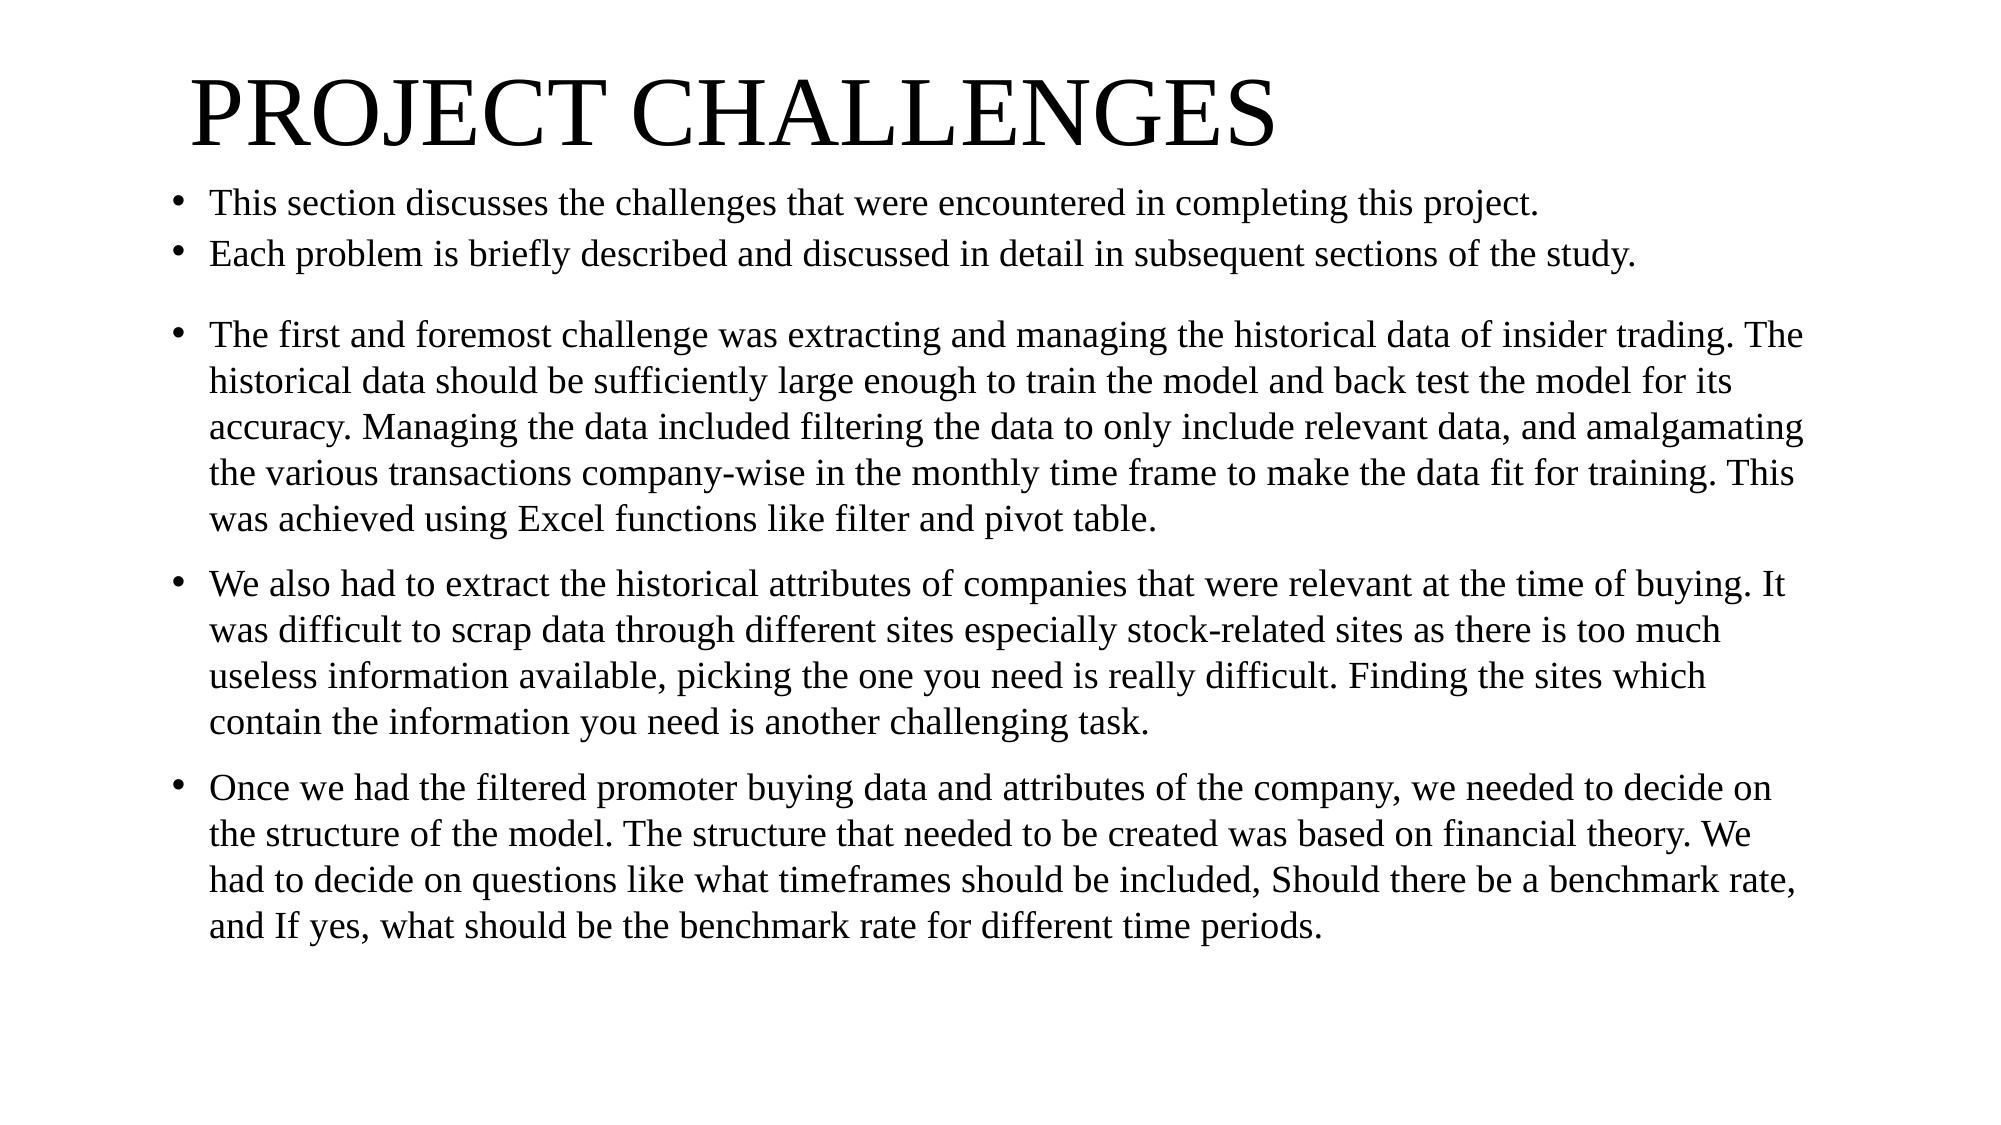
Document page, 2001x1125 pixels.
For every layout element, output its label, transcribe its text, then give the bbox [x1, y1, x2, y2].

list This section discusses the challenges that were encountered in completing this project. Each problem is briefly described and discussed in detail in subsequent sections of the study. The first and foremost challenge was extracting and managing the historical data of insider trading. The historical data should be sufficiently large enough to train the model and back test the model for its accuracy. Managing the data included filtering the data to only include relevant data, and amalgamating the various transactions company-wise in the monthly time frame to make the data fit for training. This was achieved using Excel functions like filter and pivot table. We also had to extract the historical attributes of companies that were relevant at the time of buying. It was difficult to scrap data through different sites especially stock-related sites as there is too much useless information available, picking the one you need is really difficult. Finding the sites which contain the information you need is another challenging task. Once we had the filtered promoter buying data and attributes of the company, we needed to decide on the structure of the model. The structure that needed to be created was based on financial theory. We had to decide on questions like what timeframes should be included, Should there be a benchmark rate, and If yes, what should be the benchmark rate for different time periods. [156, 174, 1830, 963]
title PROJECT CHALLENGES [174, 52, 1825, 174]
